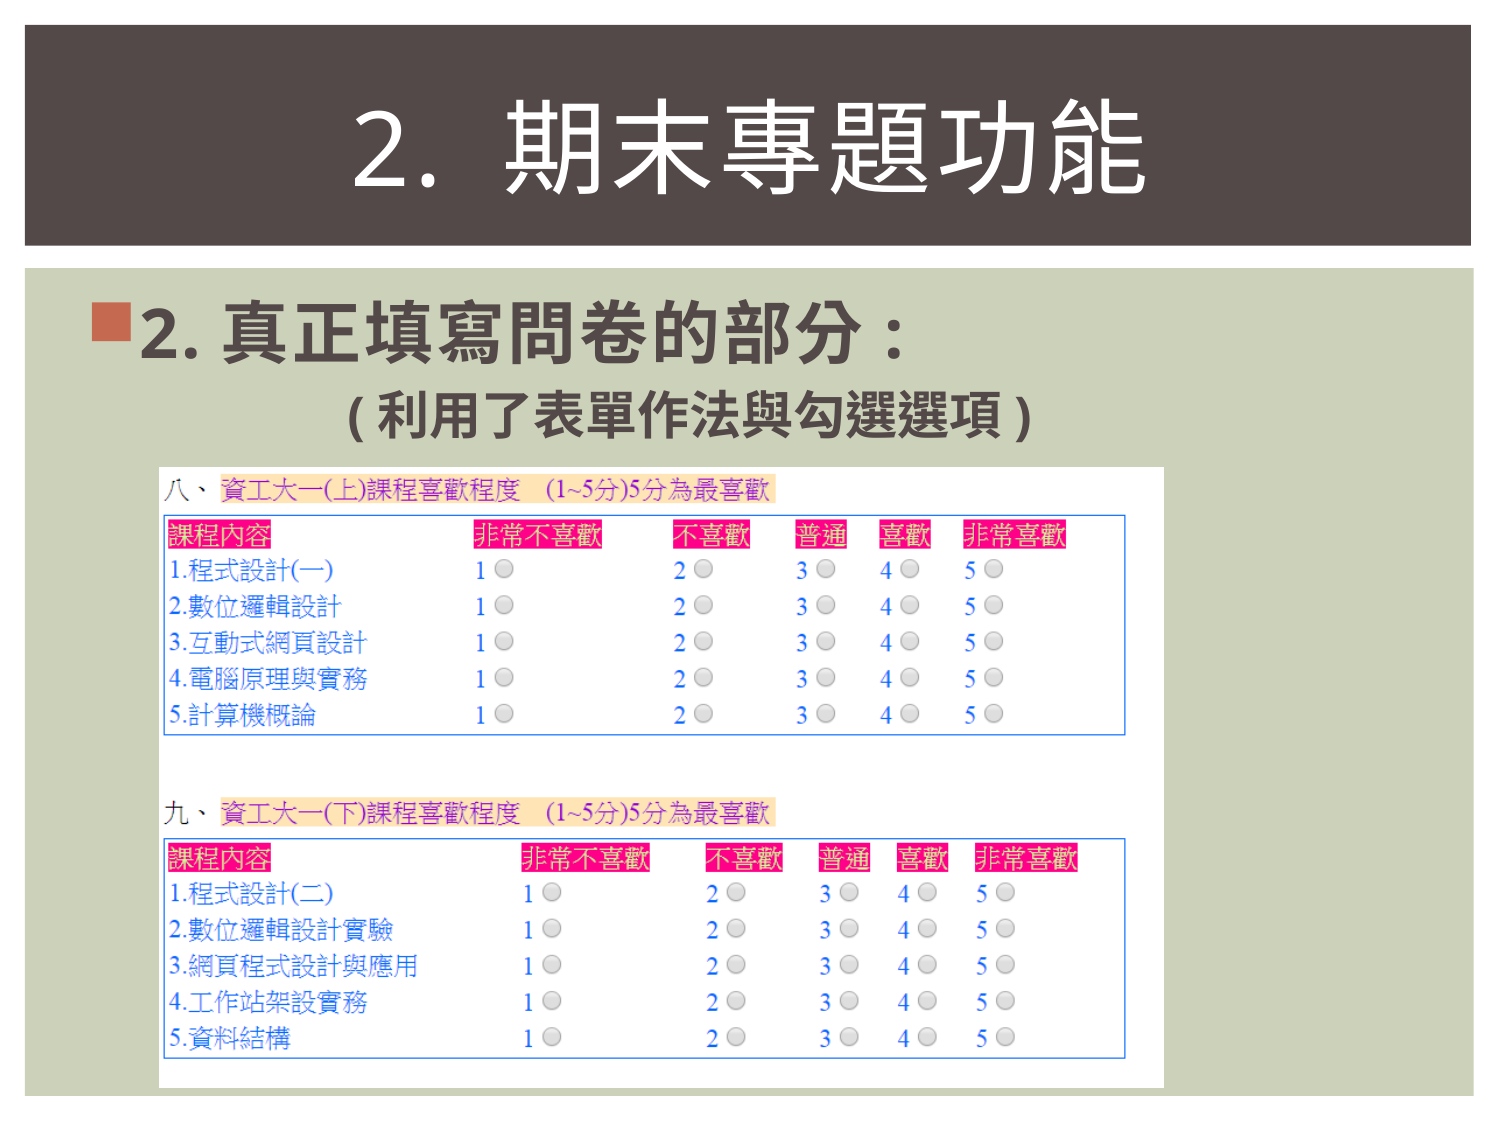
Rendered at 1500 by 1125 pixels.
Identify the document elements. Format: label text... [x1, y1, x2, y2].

picture [159, 467, 1164, 1089]
list 2.真正填寫問卷的部分: (利用了表單作法與勾選選項) [62, 281, 1442, 1005]
title 2. 期末專題功能 [62, 58, 1438, 232]
